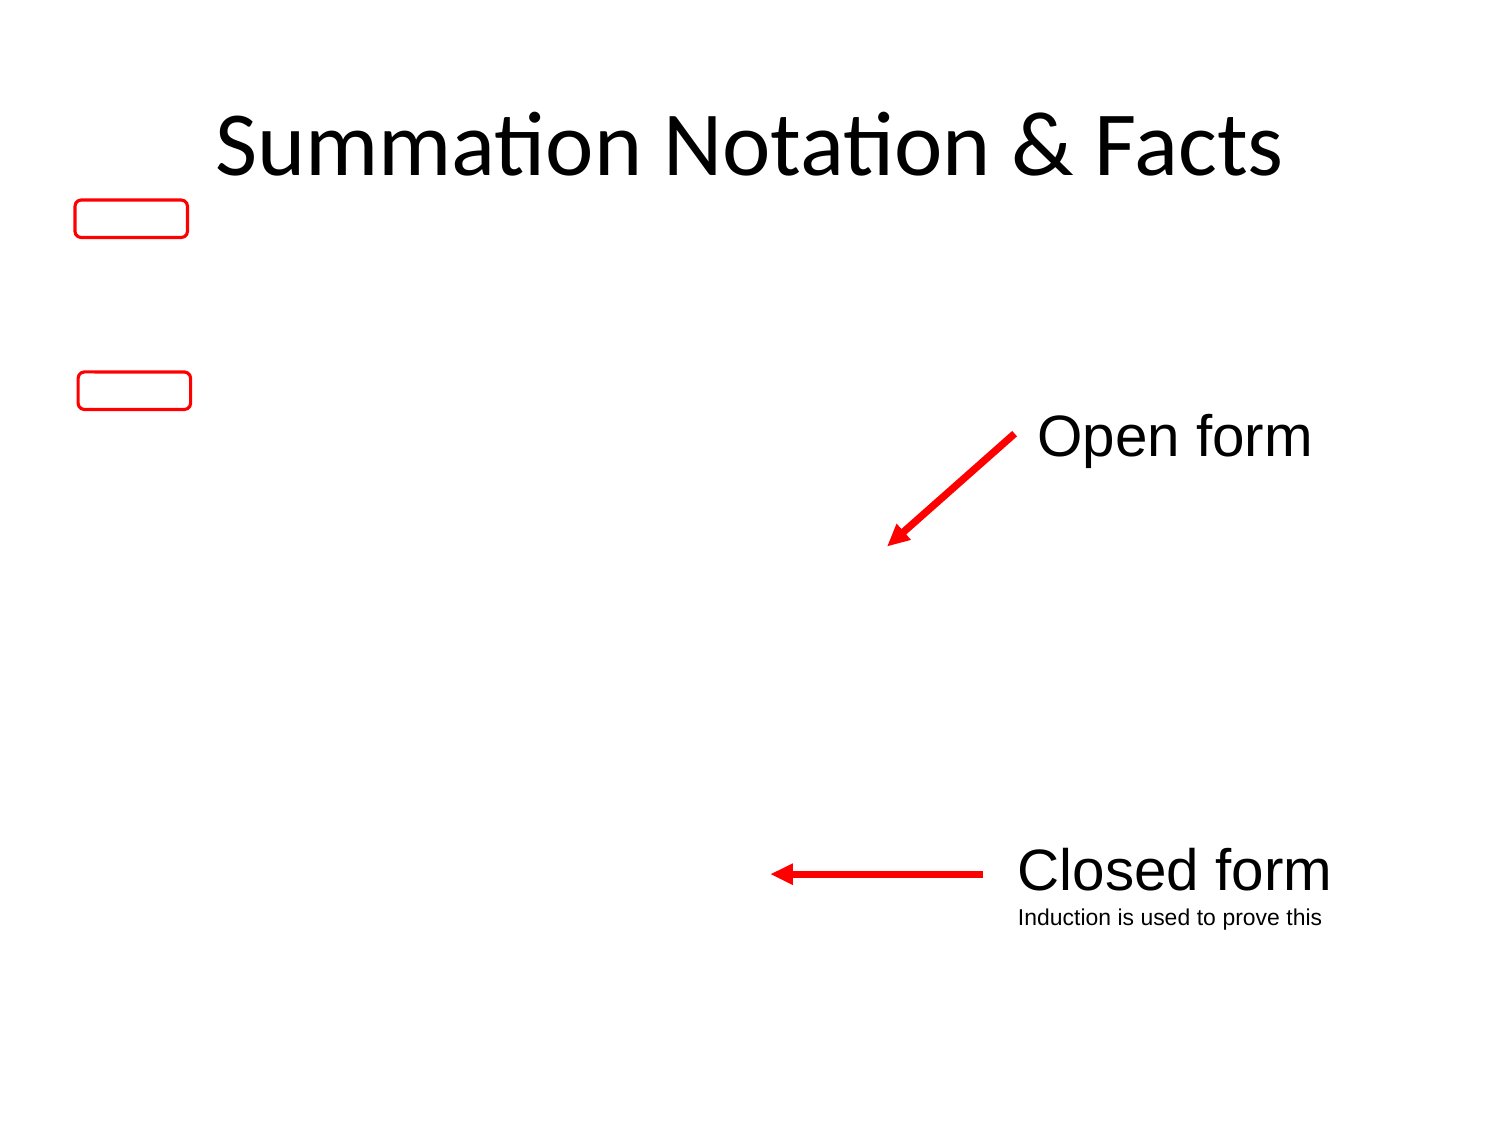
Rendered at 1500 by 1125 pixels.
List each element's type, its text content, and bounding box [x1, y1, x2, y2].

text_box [887, 433, 1015, 547]
text_box [75, 369, 193, 412]
text_box Closed form Induction is used to prove this [1003, 824, 1348, 938]
text_box [72, 197, 190, 240]
text_box Open form [1022, 390, 1329, 476]
title Summation Notation & Facts [75, 45, 1425, 233]
